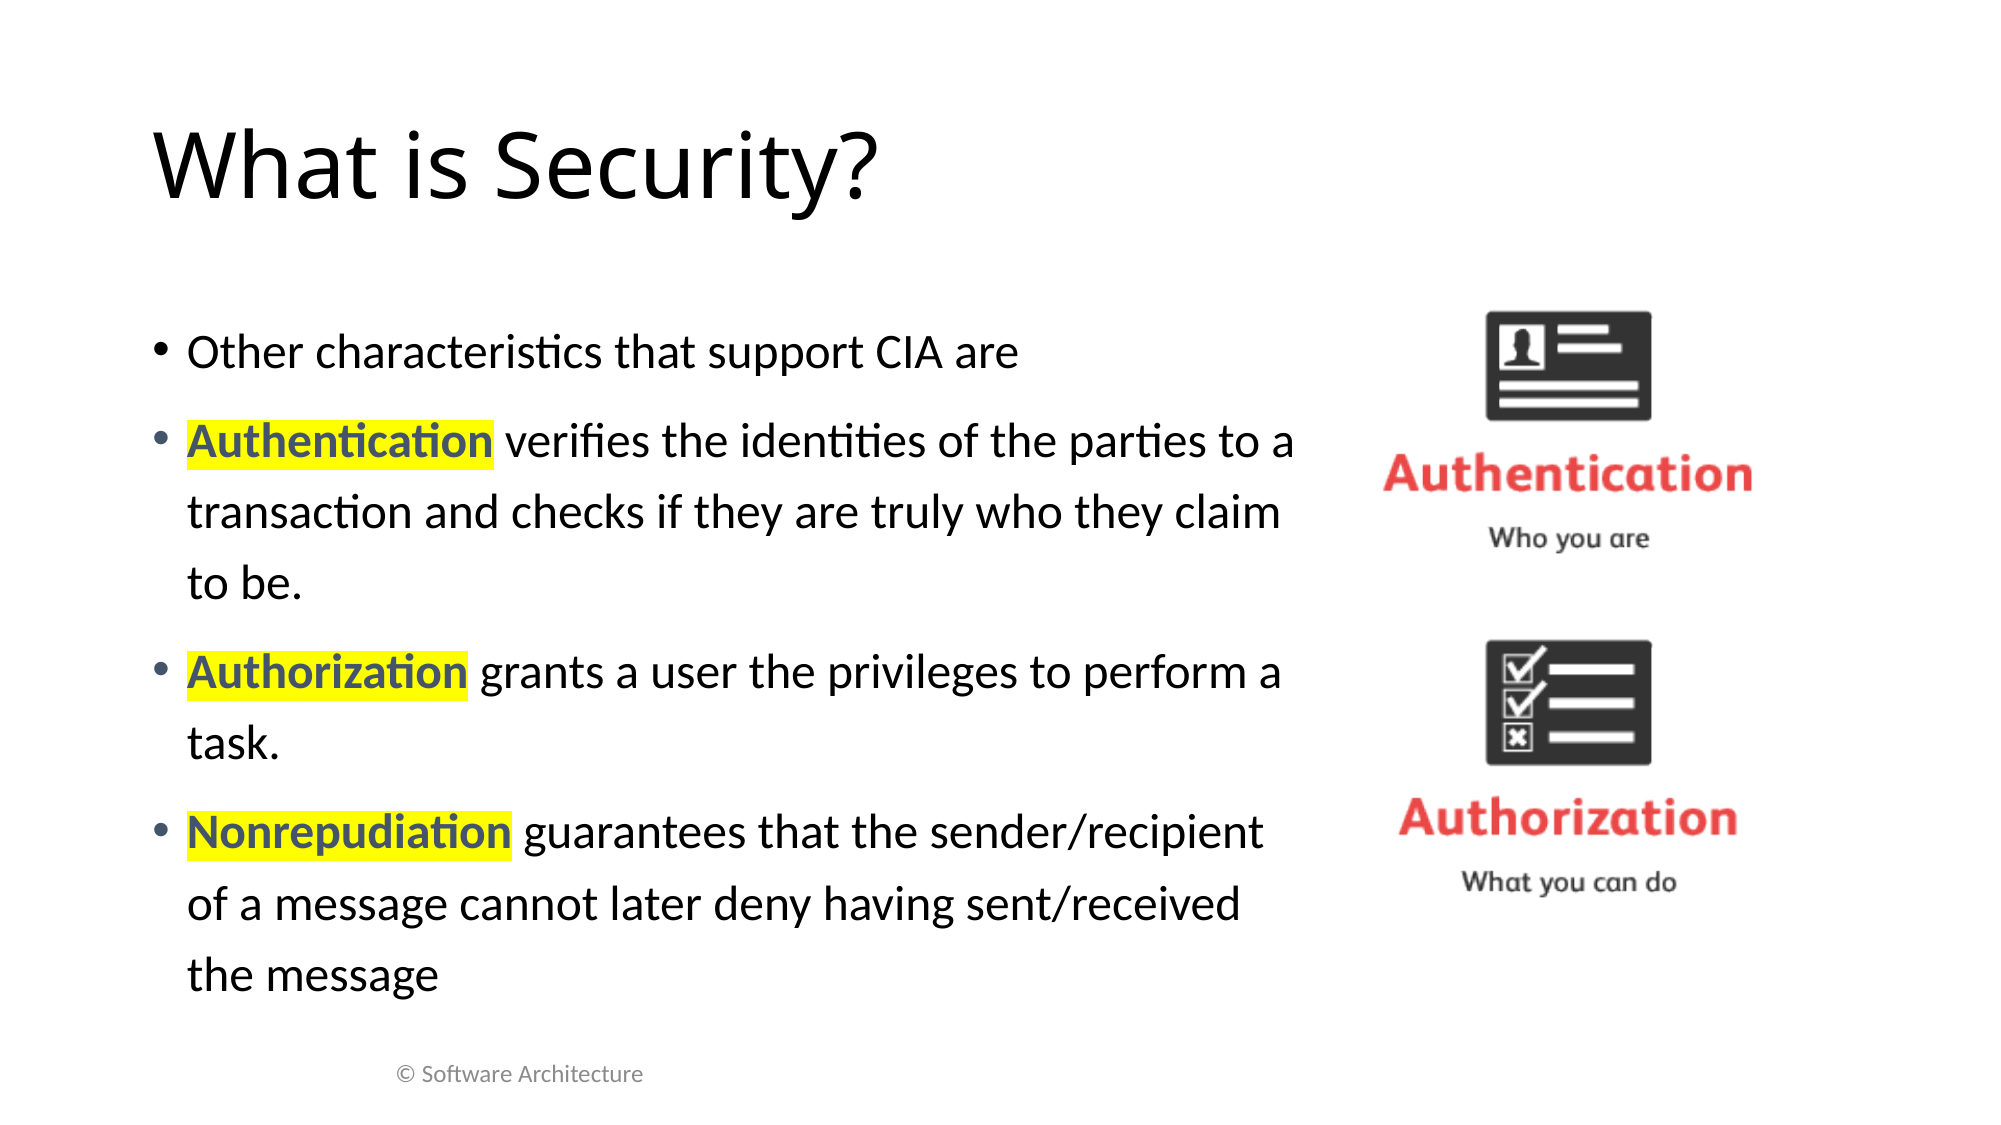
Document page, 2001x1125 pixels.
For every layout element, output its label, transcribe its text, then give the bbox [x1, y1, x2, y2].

footer © Software Architecture [0, 1042, 1040, 1103]
title What is Security? [137, 59, 1863, 278]
list Other characteristics that support CIA are Authentication verifies the identities of the parties to a transaction and checks if they are truly who they claim to be. Authorization grants a user the privileges to perform a task. Nonrepudiation guarantees that the sender/recipient of a message cannot later deny having sent/received the message [137, 299, 1331, 1014]
picture [1350, 277, 1792, 942]
